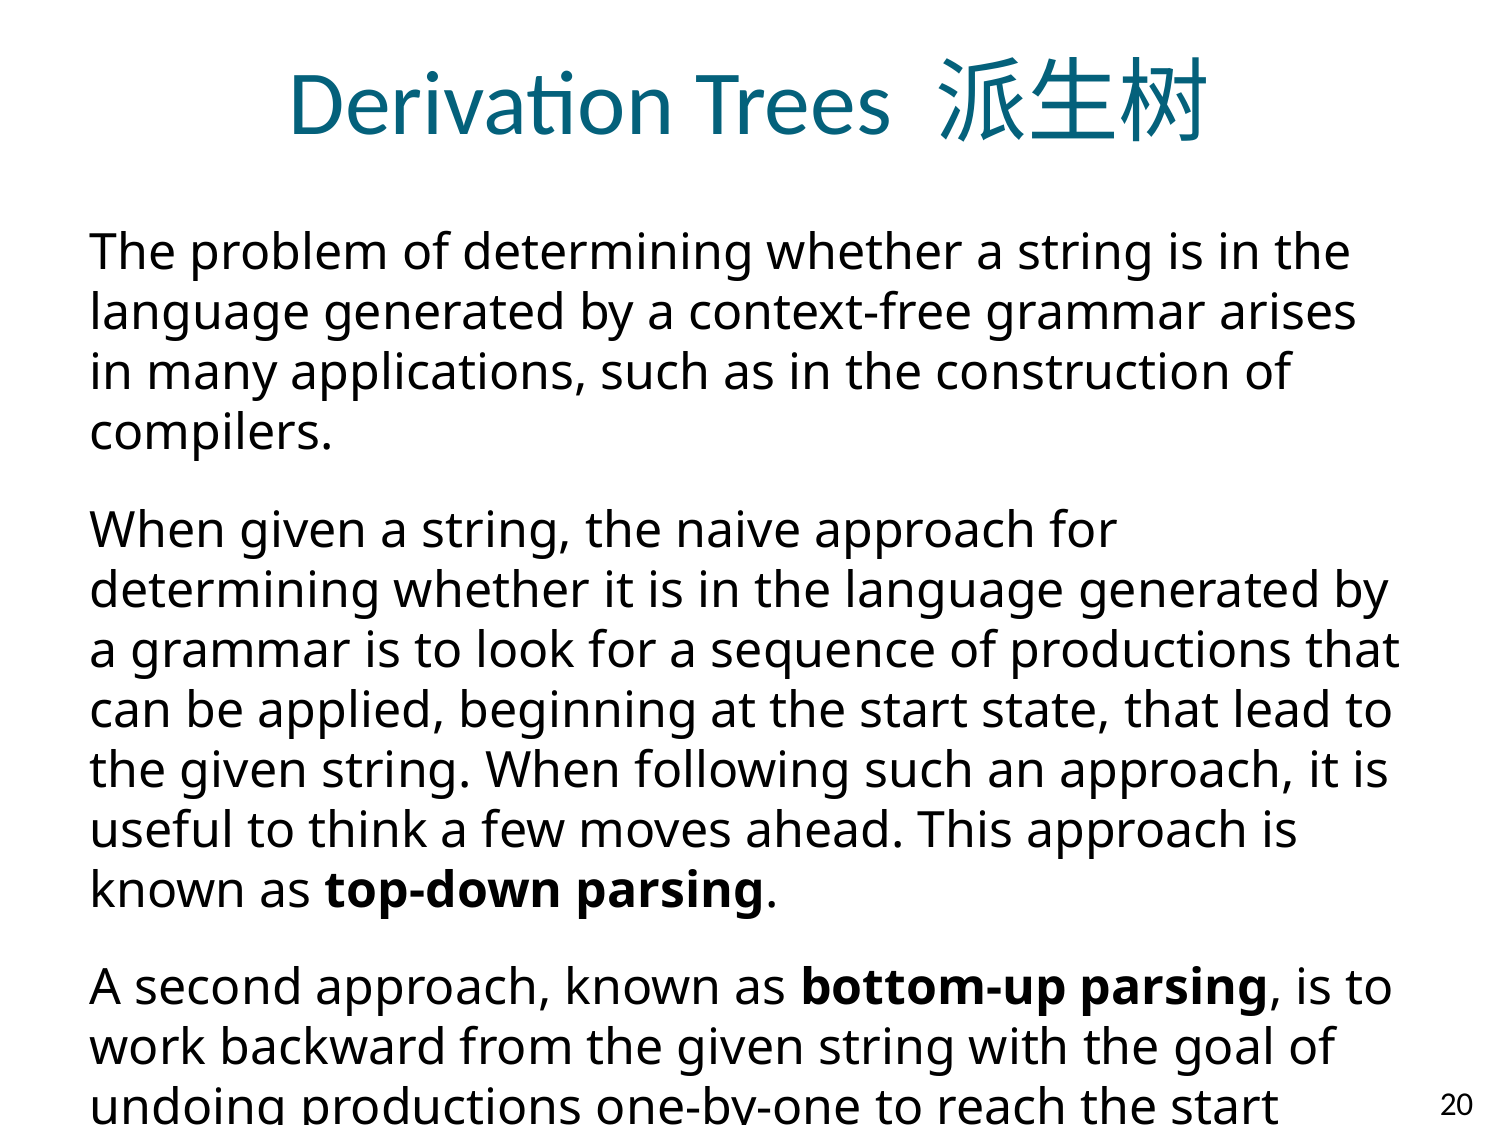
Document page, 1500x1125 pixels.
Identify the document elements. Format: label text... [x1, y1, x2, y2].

list The problem of determining whether a string is in the language generated by a context-free grammar arises in many applications, such as in the construction of compilers. When given a string, the naive approach for determining whether it is in the language generated by a grammar is to look for a sequence of productions that can be applied, beginning at the start state, that lead to the given string. When following such an approach, it is useful to think a few moves ahead. This approach is known as top-down parsing. A second approach, known as bottom-up parsing, is to work backward from the given string with the goal of undoing productions one-by-one to reach the start symbol. [75, 212, 1425, 1068]
title Derivation Trees 派生树 [0, 0, 1500, 195]
